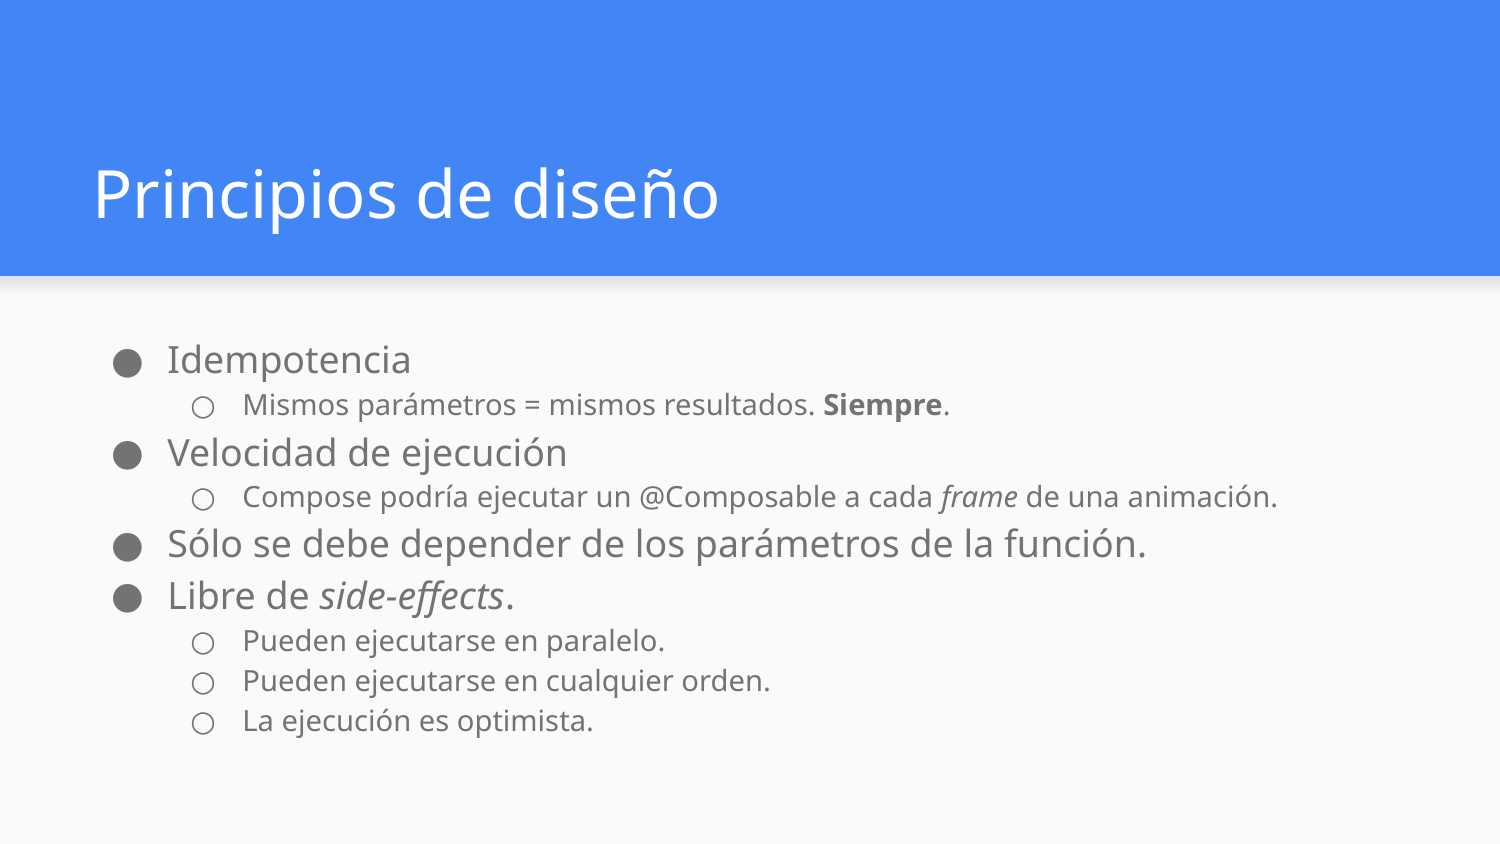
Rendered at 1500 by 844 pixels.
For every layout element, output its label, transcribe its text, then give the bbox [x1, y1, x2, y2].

title Principios de diseño [77, 121, 1427, 248]
list Idempotencia Mismos parámetros = mismos resultados. Siempre. Velocidad de ejecución Compose podría ejecutar un @Composable a cada frame de una animación. Sólo se debe depender de los parámetros de la función. Libre de side-effects. Pueden ejecutarse en paralelo. Pueden ejecutarse en cualquier orden. La ejecución es optimista. [77, 314, 1427, 760]
